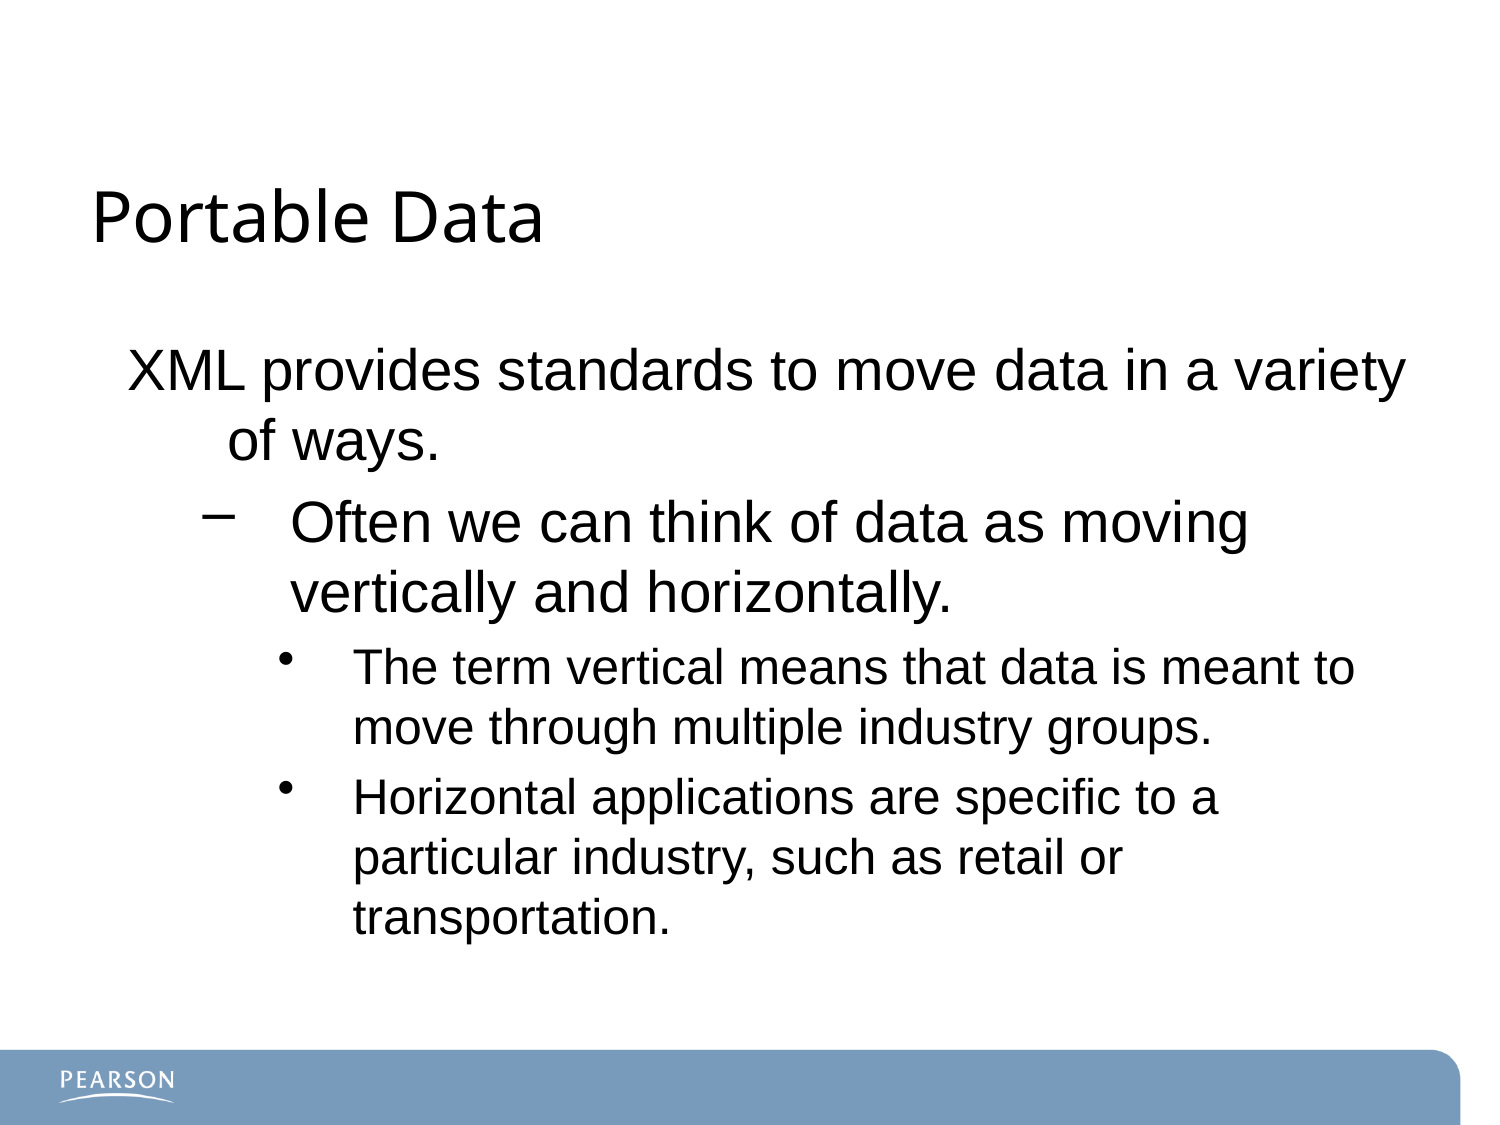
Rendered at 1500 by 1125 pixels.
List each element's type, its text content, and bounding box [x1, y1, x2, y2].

list XML provides standards to move data in a variety of ways. Often we can think of data as moving vertically and horizontally. The term vertical means that data is meant to move through multiple industry groups. Horizontal applications are specific to a particular industry, such as retail or transportation. [112, 324, 1438, 1013]
picture [0, 1047, 1475, 1125]
title Portable Data [74, 49, 1426, 313]
